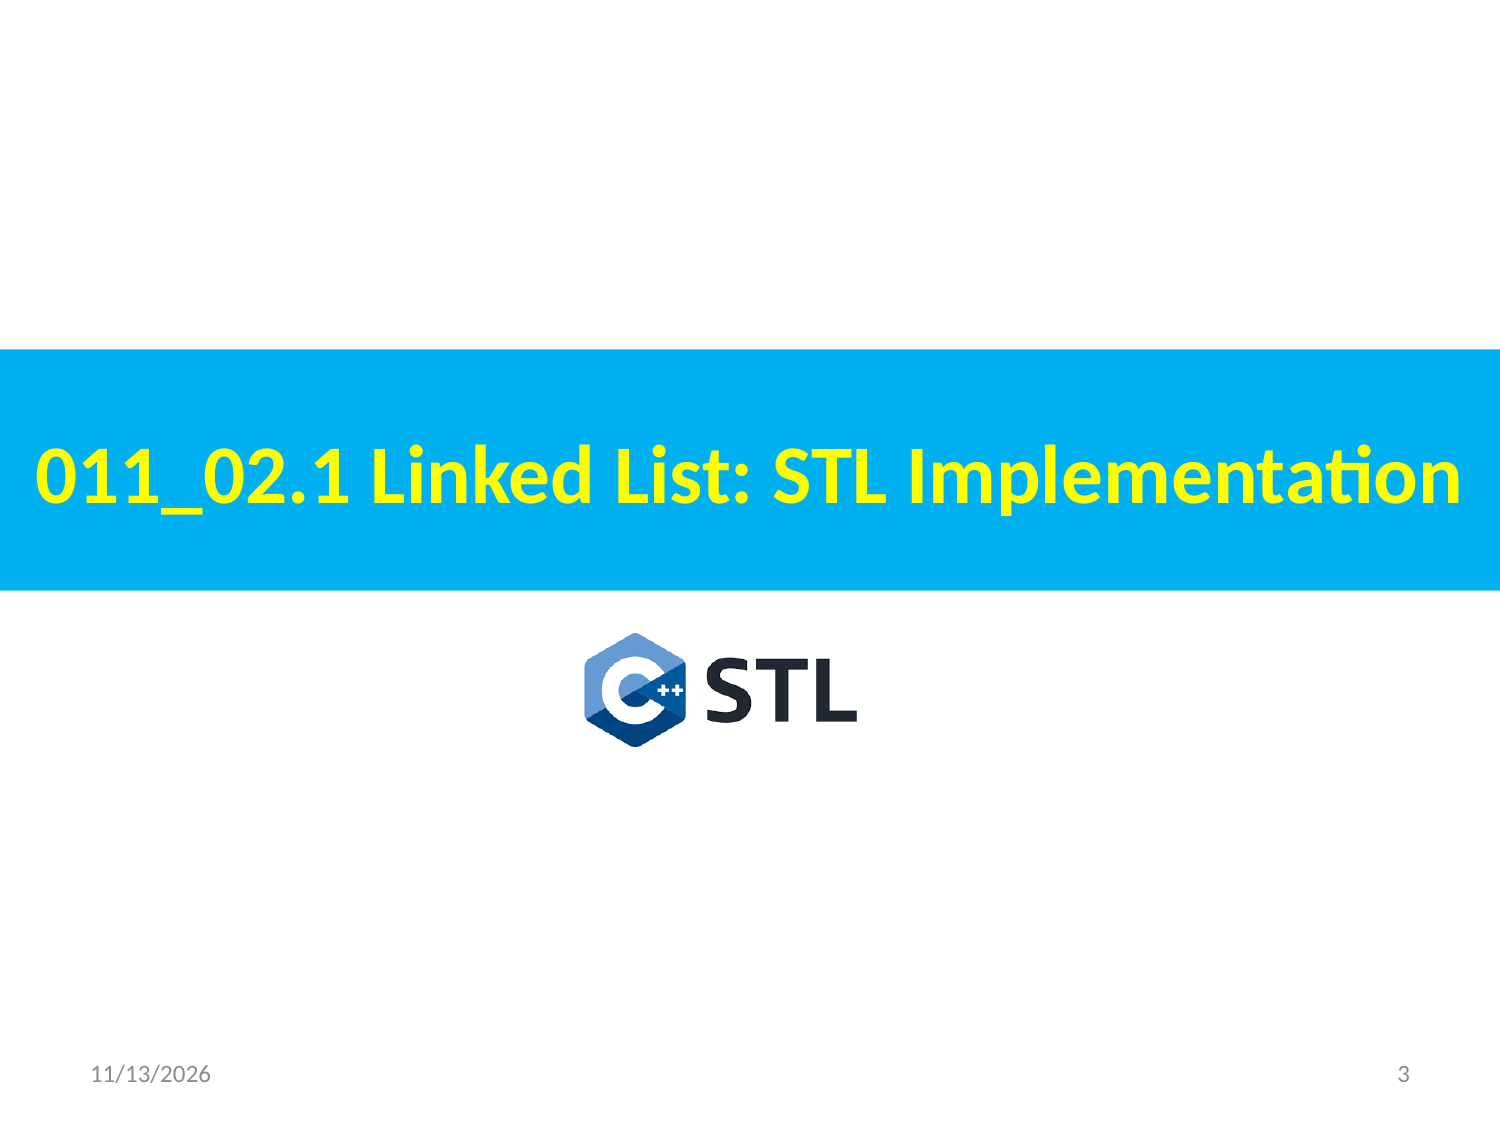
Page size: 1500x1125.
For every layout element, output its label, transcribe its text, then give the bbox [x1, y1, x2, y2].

slide_number 3 [1074, 1042, 1425, 1103]
picture [584, 633, 857, 747]
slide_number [75, 1042, 425, 1103]
title 011_02.1 Linked List: STL Implementation [0, 349, 1500, 591]
